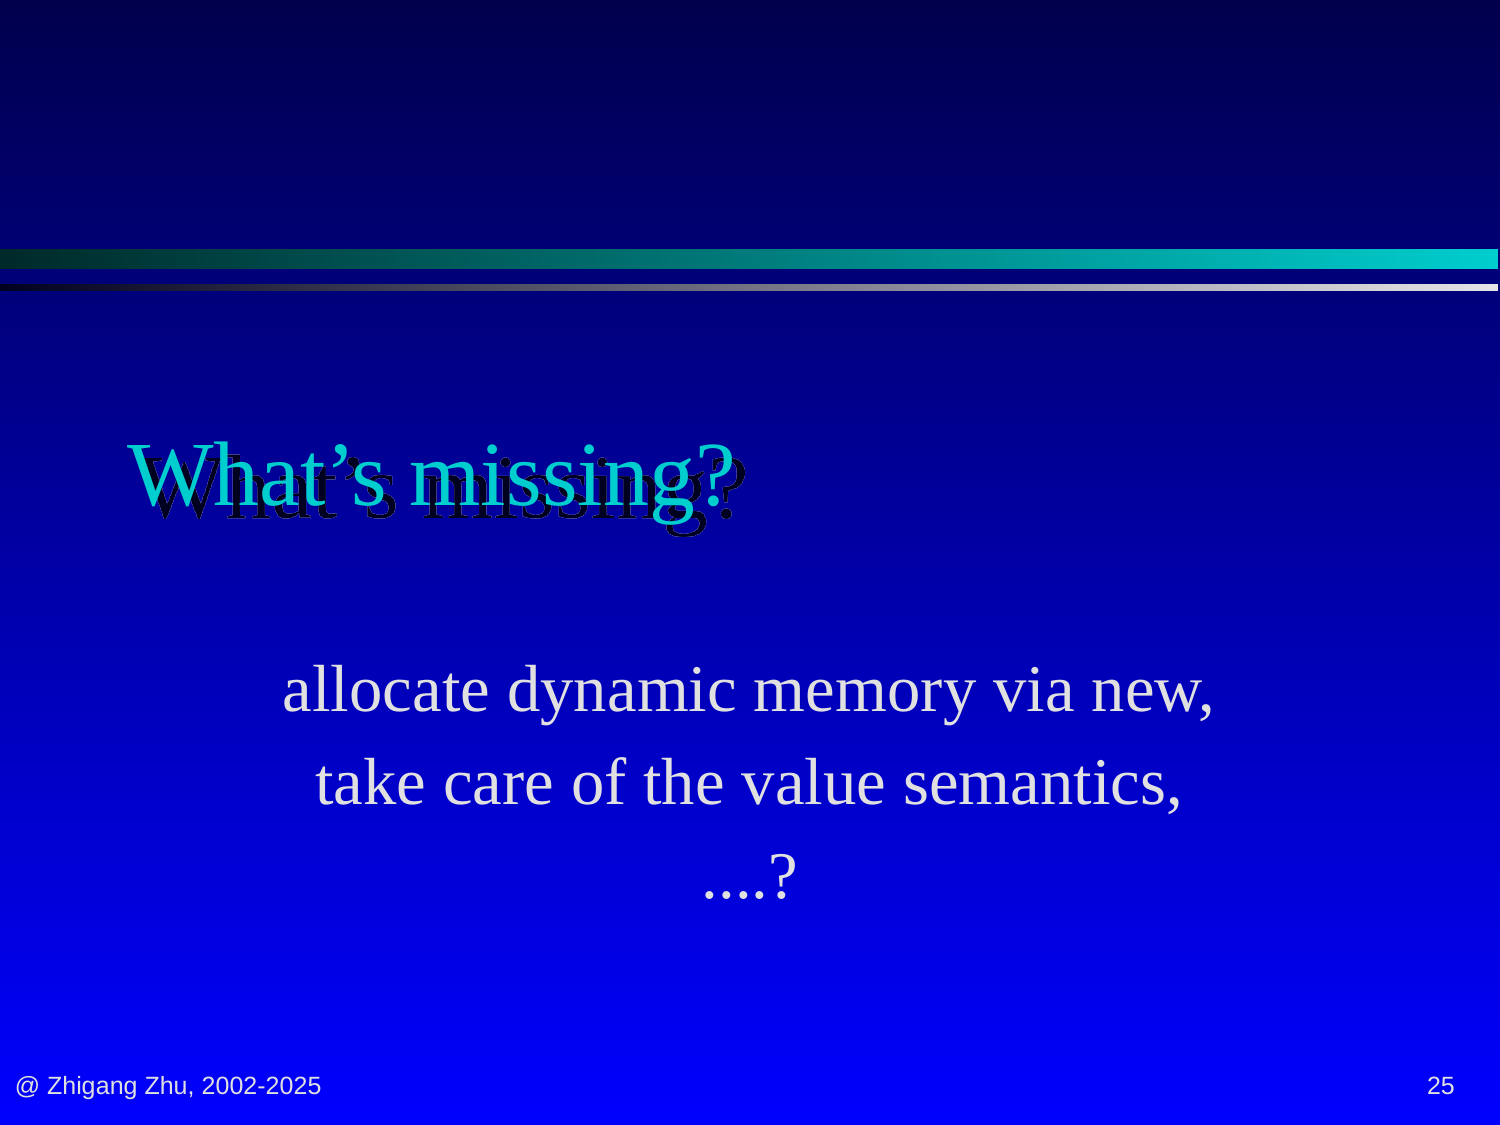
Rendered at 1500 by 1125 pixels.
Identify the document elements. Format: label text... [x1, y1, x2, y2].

title What’s missing? [111, 374, 1388, 563]
subtitle allocate dynamic memory via new, take care of the value semantics, ....? [224, 636, 1276, 926]
